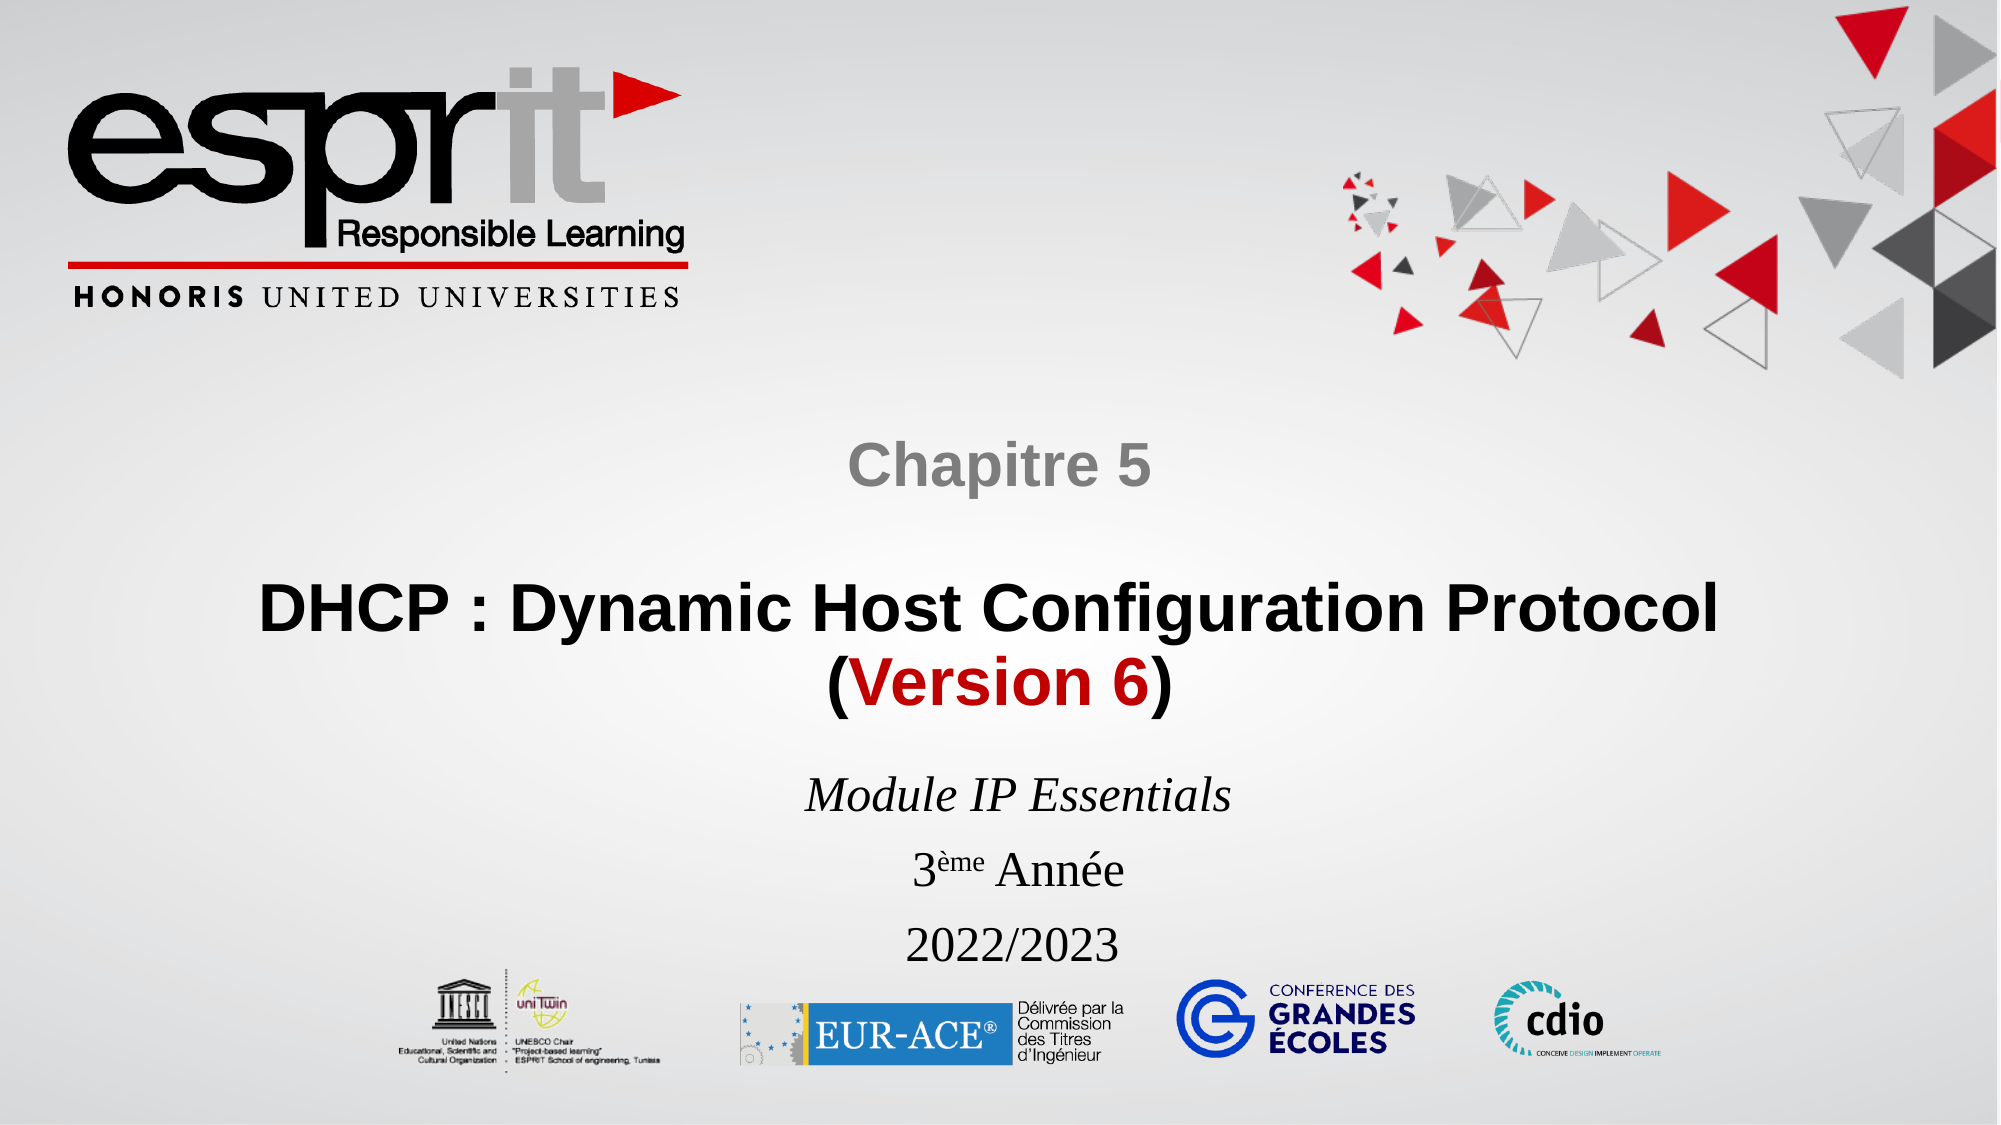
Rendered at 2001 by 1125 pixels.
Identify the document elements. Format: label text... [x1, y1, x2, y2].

list Module IP Essentials 3ème Année 2022/2023 [249, 761, 1750, 1033]
picture [0, 0, 2001, 1125]
title Chapitre 5 DHCP : Dynamic Host Configuration Protocol (Version 6) [249, 417, 1750, 761]
